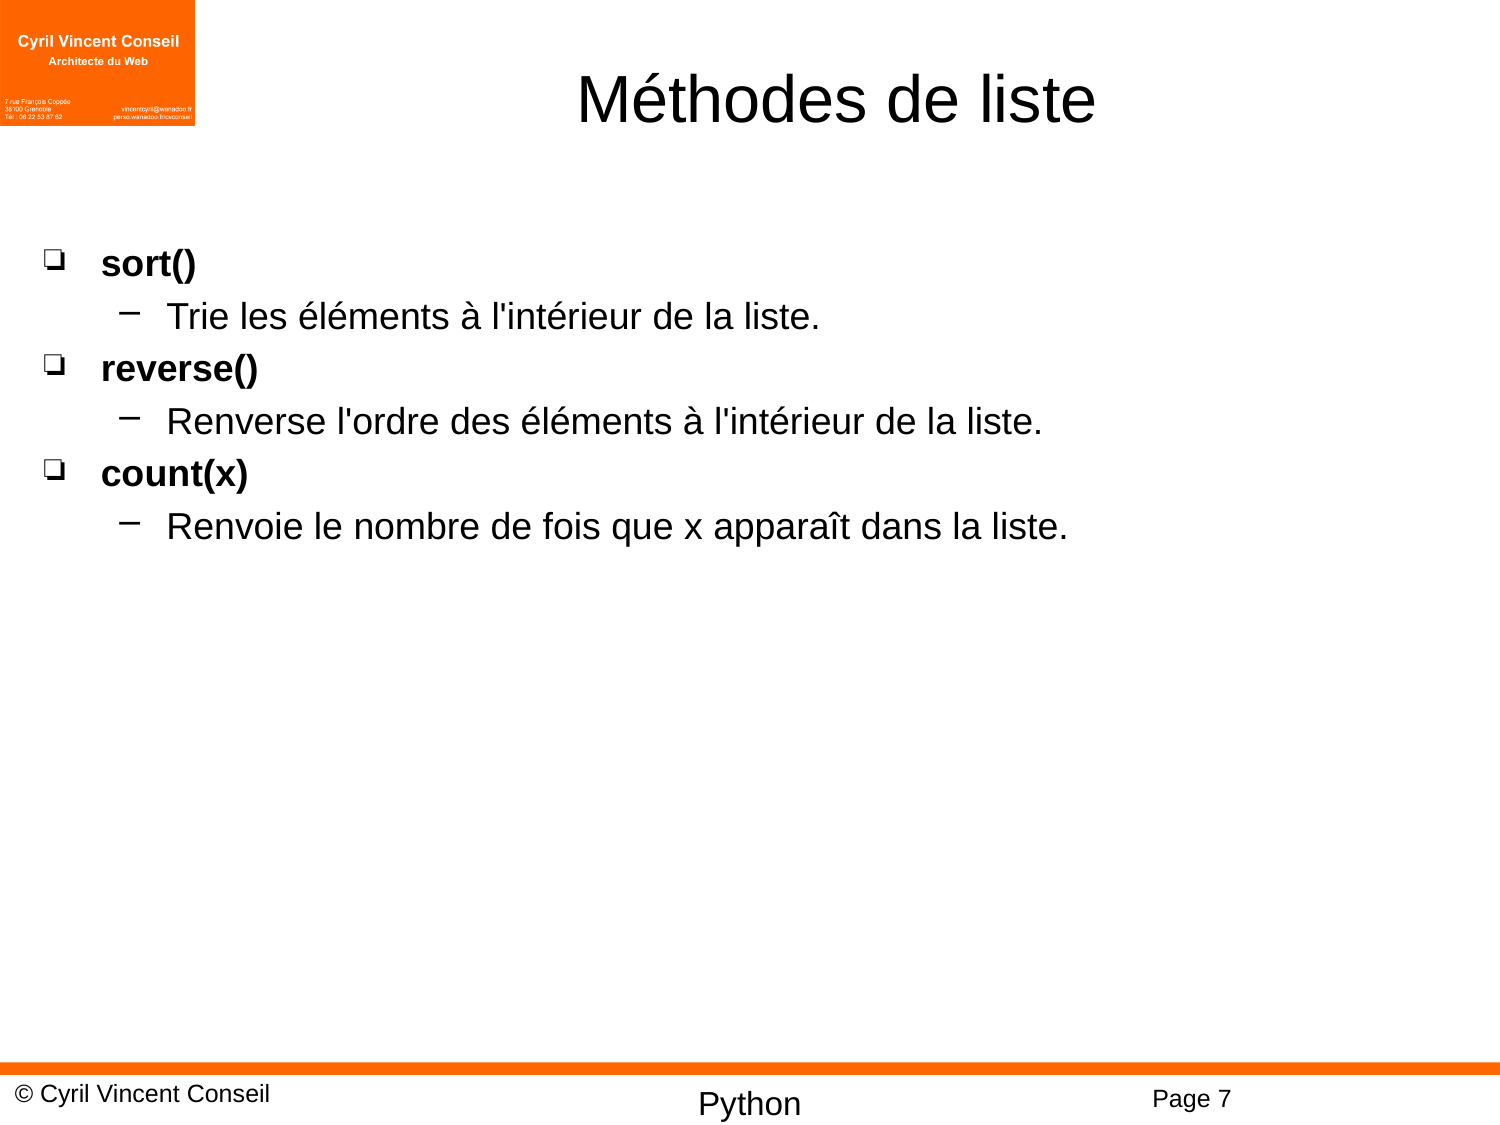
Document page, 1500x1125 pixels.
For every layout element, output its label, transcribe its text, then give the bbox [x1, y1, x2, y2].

title Méthodes de liste [194, 2, 1480, 190]
list sort() Trie les éléments à l'intérieur de la liste. reverse() Renverse l'ordre des éléments à l'intérieur de la liste. count(x) Renvoie le nombre de fois que x apparaît dans la liste. [29, 231, 1468, 1059]
picture [0, 0, 195, 126]
